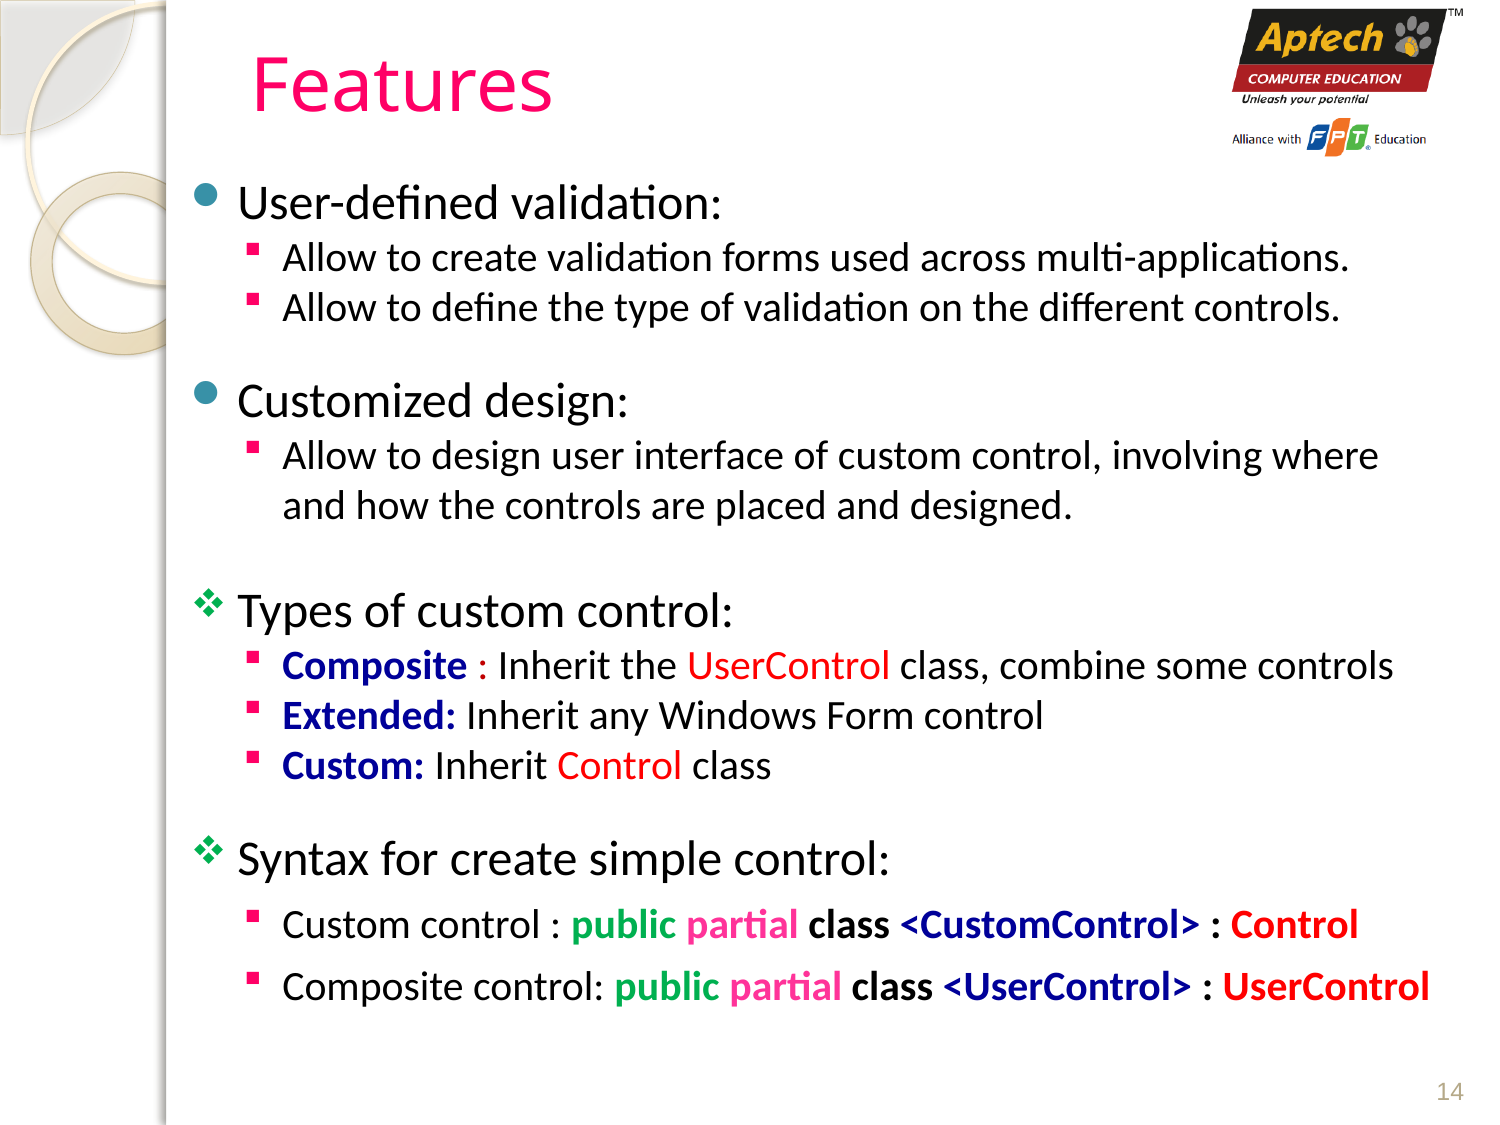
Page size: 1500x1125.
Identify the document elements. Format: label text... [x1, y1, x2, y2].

slide_number 14 [1413, 1034, 1488, 1113]
title Features [235, 0, 1466, 175]
list User-defined validation: Allow to create validation forms used across multi-applications. Allow to define the type of validation on the different controls. Customized design: Allow to design user interface of custom control, involving where and how the controls are placed and designed. Types of custom control: Composite : Inherit the UserControl class, combine some controls Extended: Inherit any Windows Form control Custom: Inherit Control class Syntax for create simple control: Custom control : public partial class <CustomControl> : Control Composite control: public partial class <UserControl> : UserControl [162, 162, 1463, 1038]
